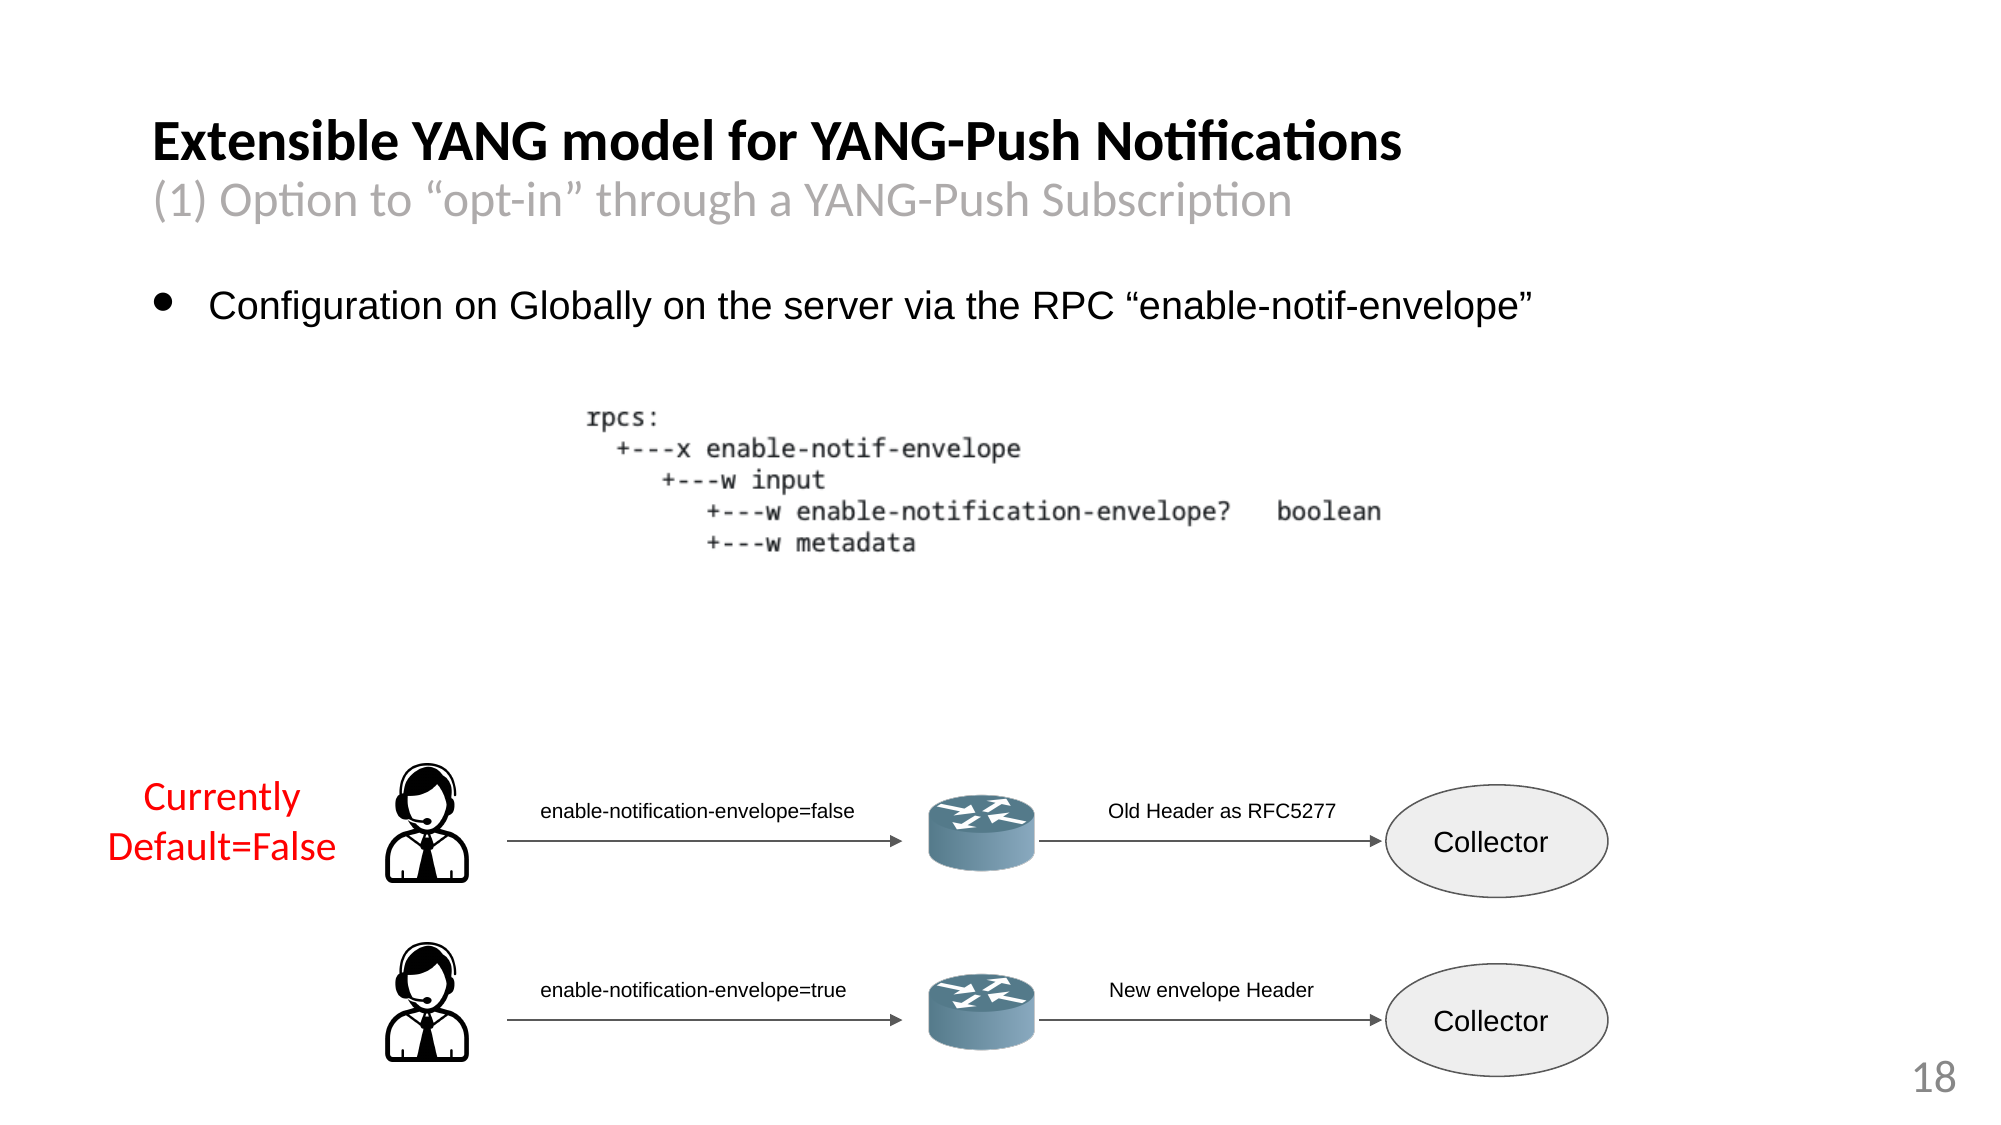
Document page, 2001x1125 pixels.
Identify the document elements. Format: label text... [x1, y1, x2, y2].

picture [371, 942, 483, 1062]
text_box Configuration on Globally on the server via the RPC “enable-notif-envelope” [118, 257, 1990, 343]
picture [927, 972, 1036, 1052]
text_box New envelope Header [1094, 964, 1357, 1015]
title Extensible YANG model for YANG-Push Notifications (1) Option to “opt-in” through a YANG-Push Subscription [137, 59, 1863, 257]
text_box Currently Default=False [43, 754, 401, 885]
text_box Old Header as RFC5277 [1093, 785, 1356, 836]
text_box Collector [1385, 784, 1608, 898]
picture [927, 793, 1036, 873]
slide_number ‹#› [1885, 1043, 1973, 1104]
picture [371, 763, 483, 883]
text_box enable-notification-envelope=false [525, 785, 883, 836]
text_box enable-notification-envelope=true [525, 964, 869, 1015]
text_box Collector [1385, 963, 1608, 1077]
picture [556, 390, 1407, 570]
